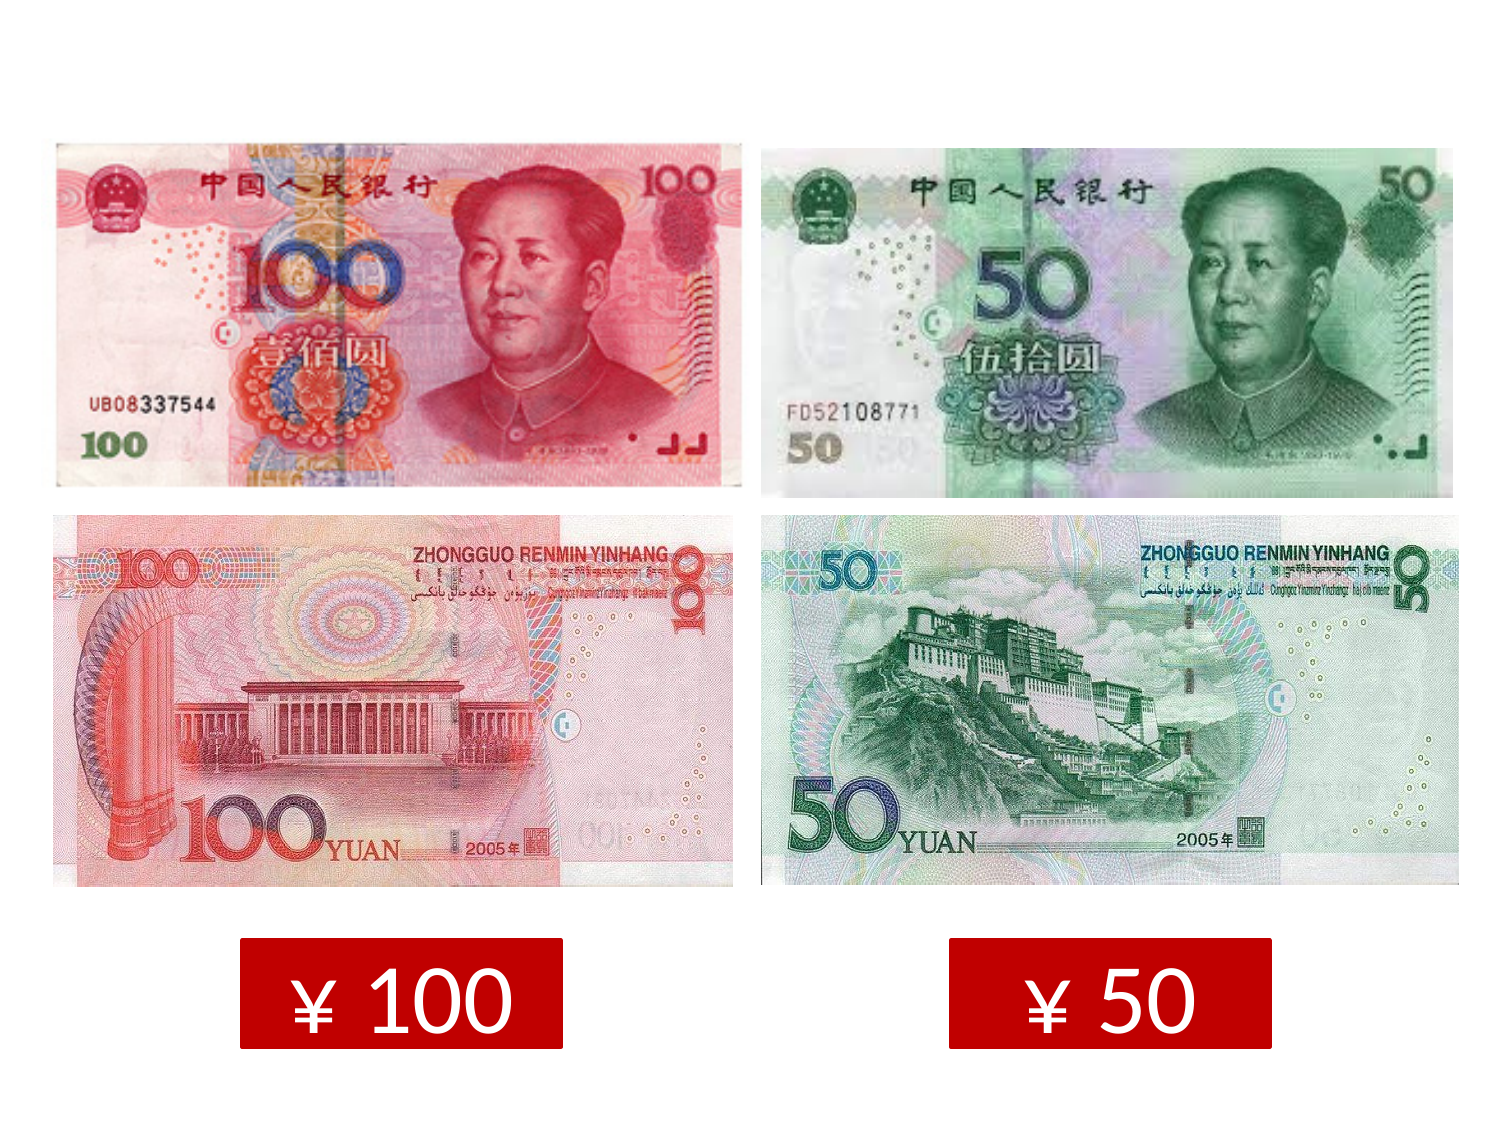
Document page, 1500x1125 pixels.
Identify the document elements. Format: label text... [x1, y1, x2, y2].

picture [761, 148, 1453, 498]
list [40, 66, 756, 547]
text_box ¥ 50 [949, 938, 1272, 1049]
text_box ¥ 100 [240, 938, 563, 1049]
picture [52, 514, 733, 887]
picture [761, 514, 1459, 885]
